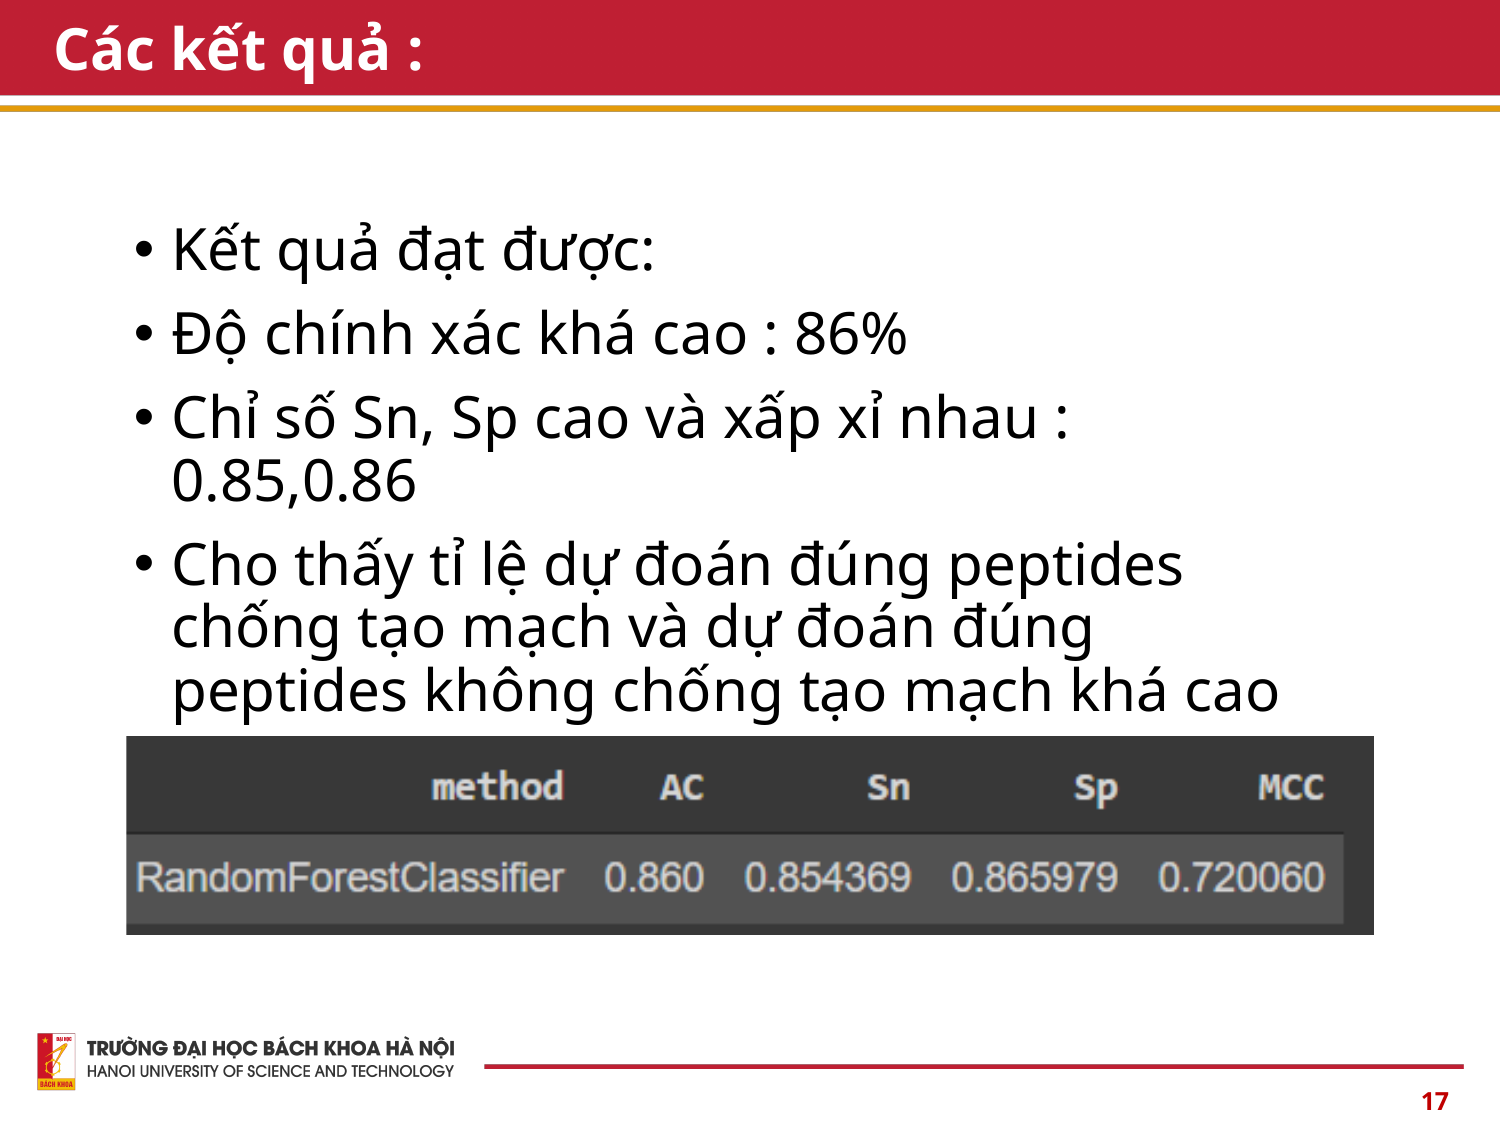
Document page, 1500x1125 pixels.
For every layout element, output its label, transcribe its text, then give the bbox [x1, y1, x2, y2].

picture [0, 0, 1500, 1125]
title Các kết quả : [38, 12, 1462, 87]
slide_number 17 [1126, 1078, 1464, 1125]
text_box [102, 517, 1364, 687]
text_box Kết quả đạt được: Độ chính xác khá cao : 86% Chỉ số Sn, Sp cao và xấp xỉ nhau : 0.85,0.86 Cho thấy tỉ lệ dự đoán đúng peptides chống tạo mạch và dự đoán đúng peptides không chống tạo mạch khá cao [119, 212, 1335, 665]
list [126, 736, 1374, 935]
